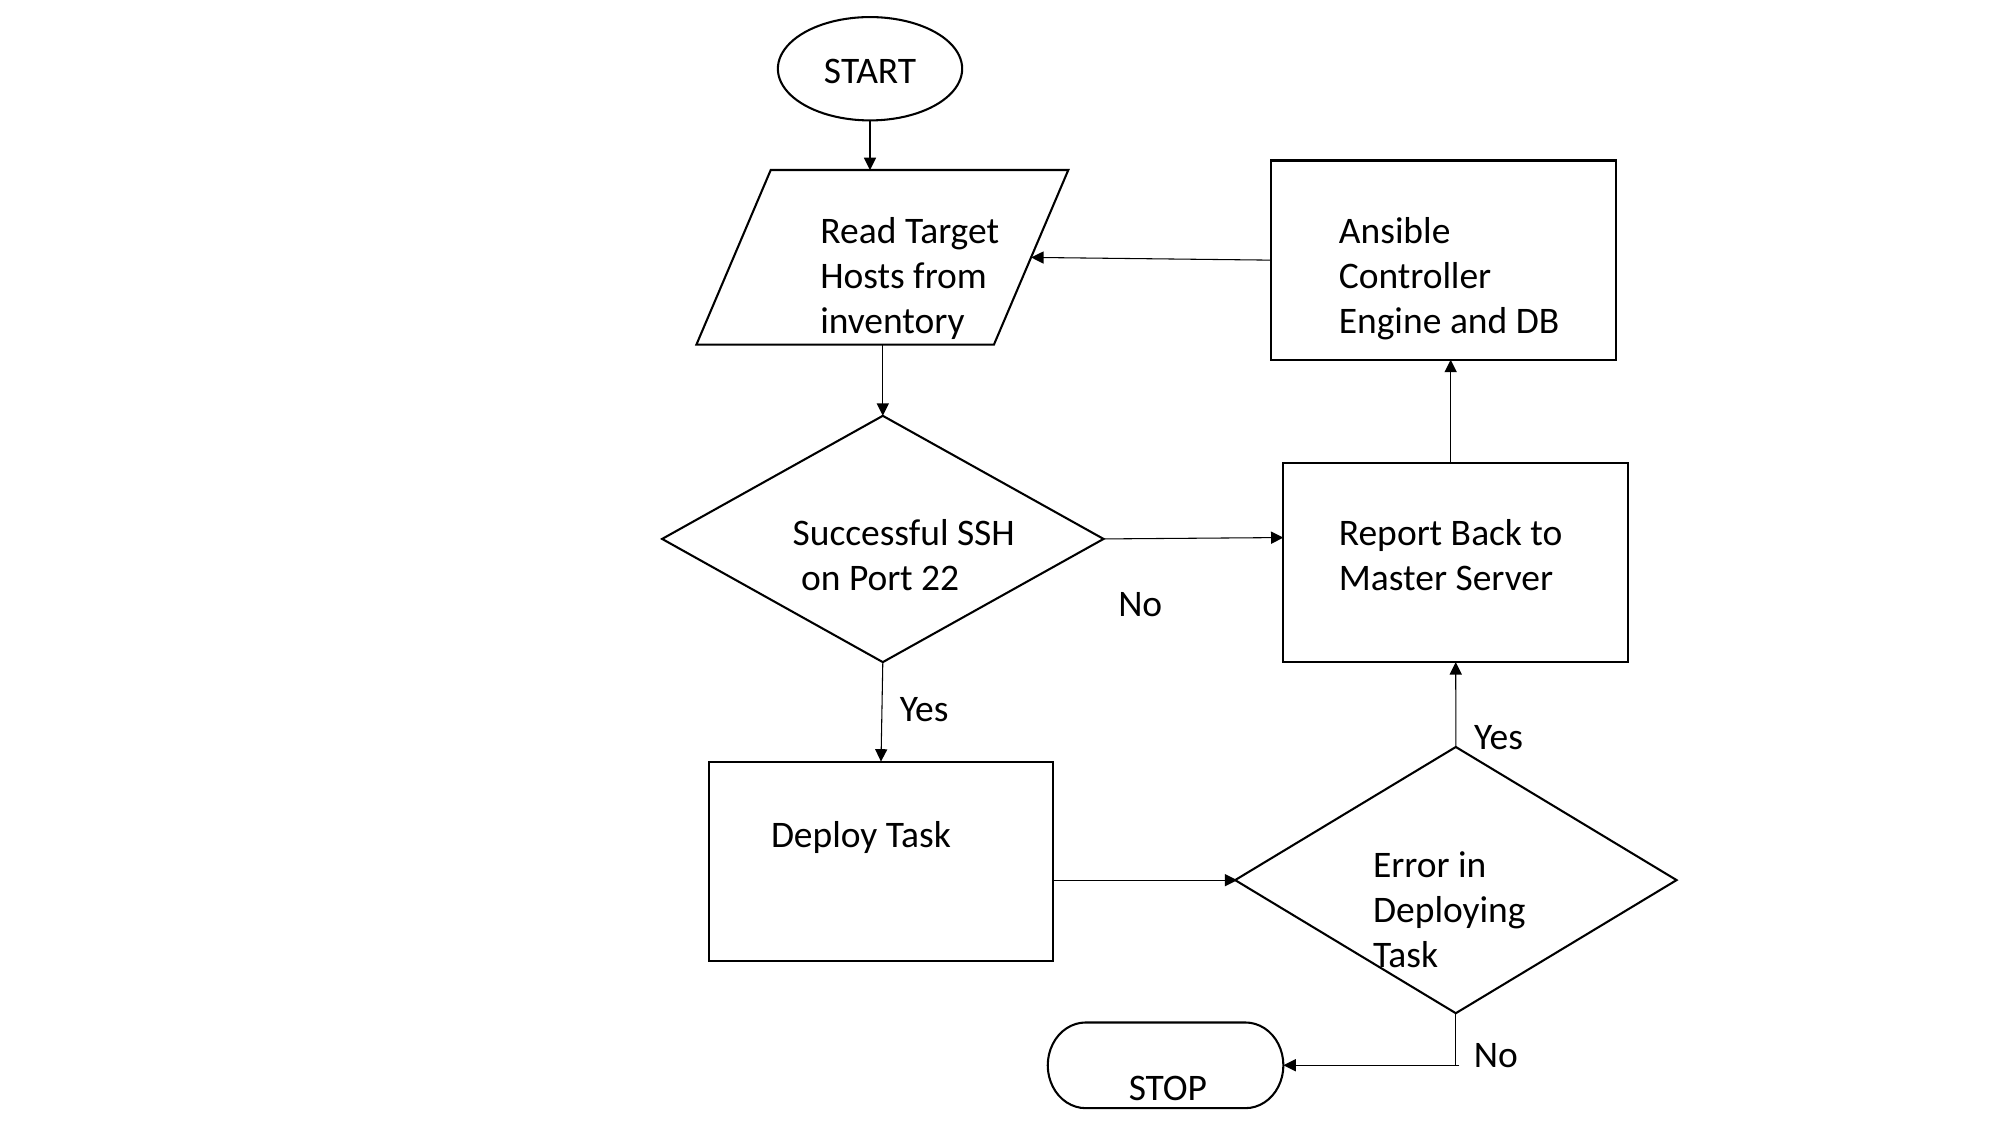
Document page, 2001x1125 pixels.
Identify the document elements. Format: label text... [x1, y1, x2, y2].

text_box [1282, 462, 1629, 663]
text_box Report Back to Master Server [1324, 500, 1595, 606]
text_box No [1459, 1022, 1578, 1083]
text_box [694, 168, 1070, 346]
text_box [780, 606, 986, 663]
text_box Deploy Task [756, 802, 1014, 863]
text_box No [1103, 572, 1181, 632]
text_box Successful SSH on Port 22 [777, 500, 1033, 606]
text_box STOP [1088, 1055, 1238, 1116]
text_box [660, 415, 1104, 605]
text_box Yes [885, 677, 1032, 737]
text_box Error in Deploying Task [1358, 832, 1554, 983]
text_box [1031, 257, 1272, 261]
text_box [1403, 983, 1508, 1015]
text_box [1235, 746, 1679, 956]
text_box [708, 761, 1054, 962]
text_box Yes [1459, 704, 1554, 765]
text_box [1046, 1021, 1285, 1110]
text_box Ansible Controller Engine and DB [1324, 198, 1578, 349]
text_box START [776, 16, 964, 122]
text_box [805, 59, 883, 121]
text_box Read Target Hosts from inventory [805, 198, 1024, 349]
text_box [1270, 159, 1617, 361]
